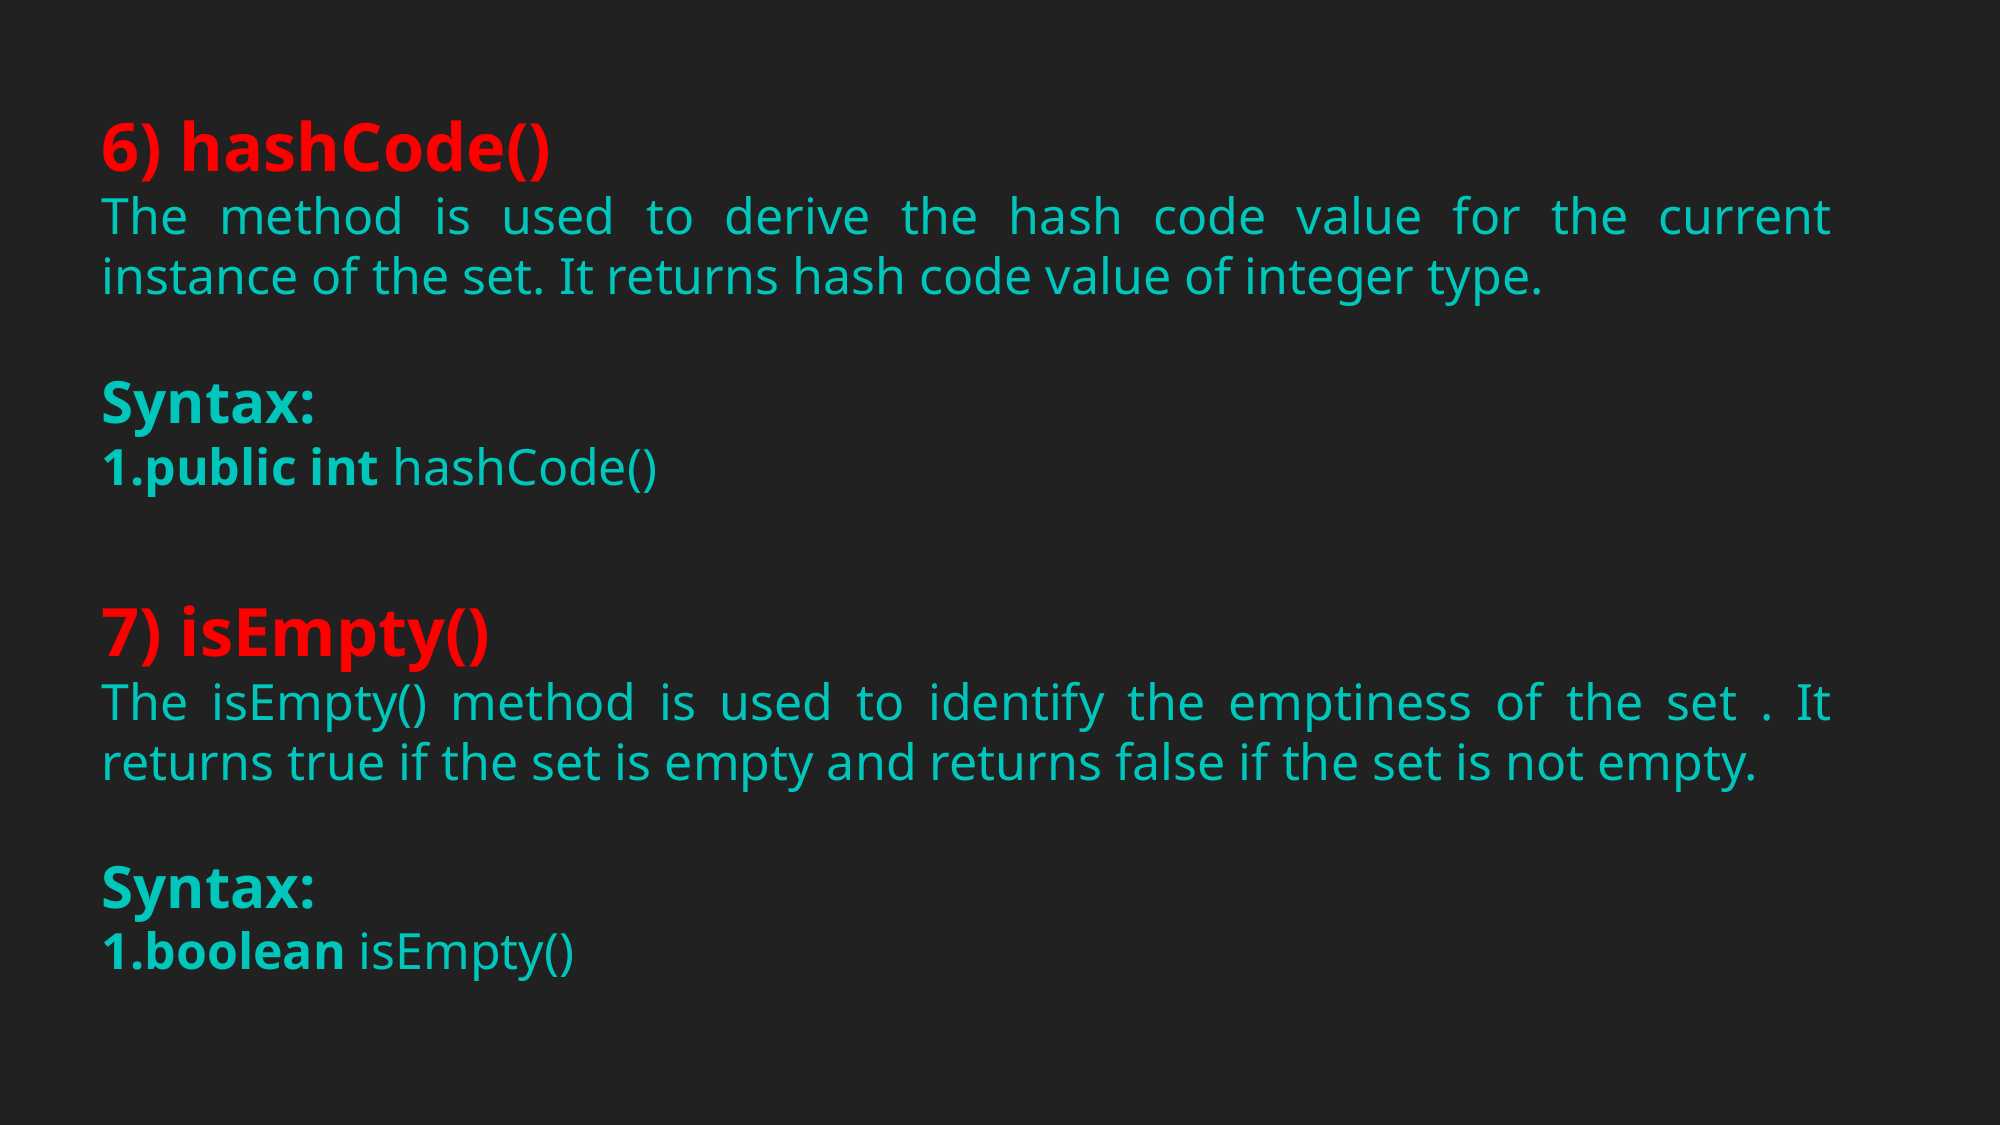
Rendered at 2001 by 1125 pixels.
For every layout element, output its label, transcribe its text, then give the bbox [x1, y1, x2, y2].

text_box 6) hashCode() The method is used to derive the hash code value for the current instance of the set. It returns hash code value of integer type. Syntax: public int hashCode() [86, 97, 1848, 503]
text_box 7) isEmpty() The isEmpty() method is used to identify the emptiness of the set . It returns true if the set is empty and returns false if the set is not empty. Syntax: boolean isEmpty() [86, 582, 1848, 988]
